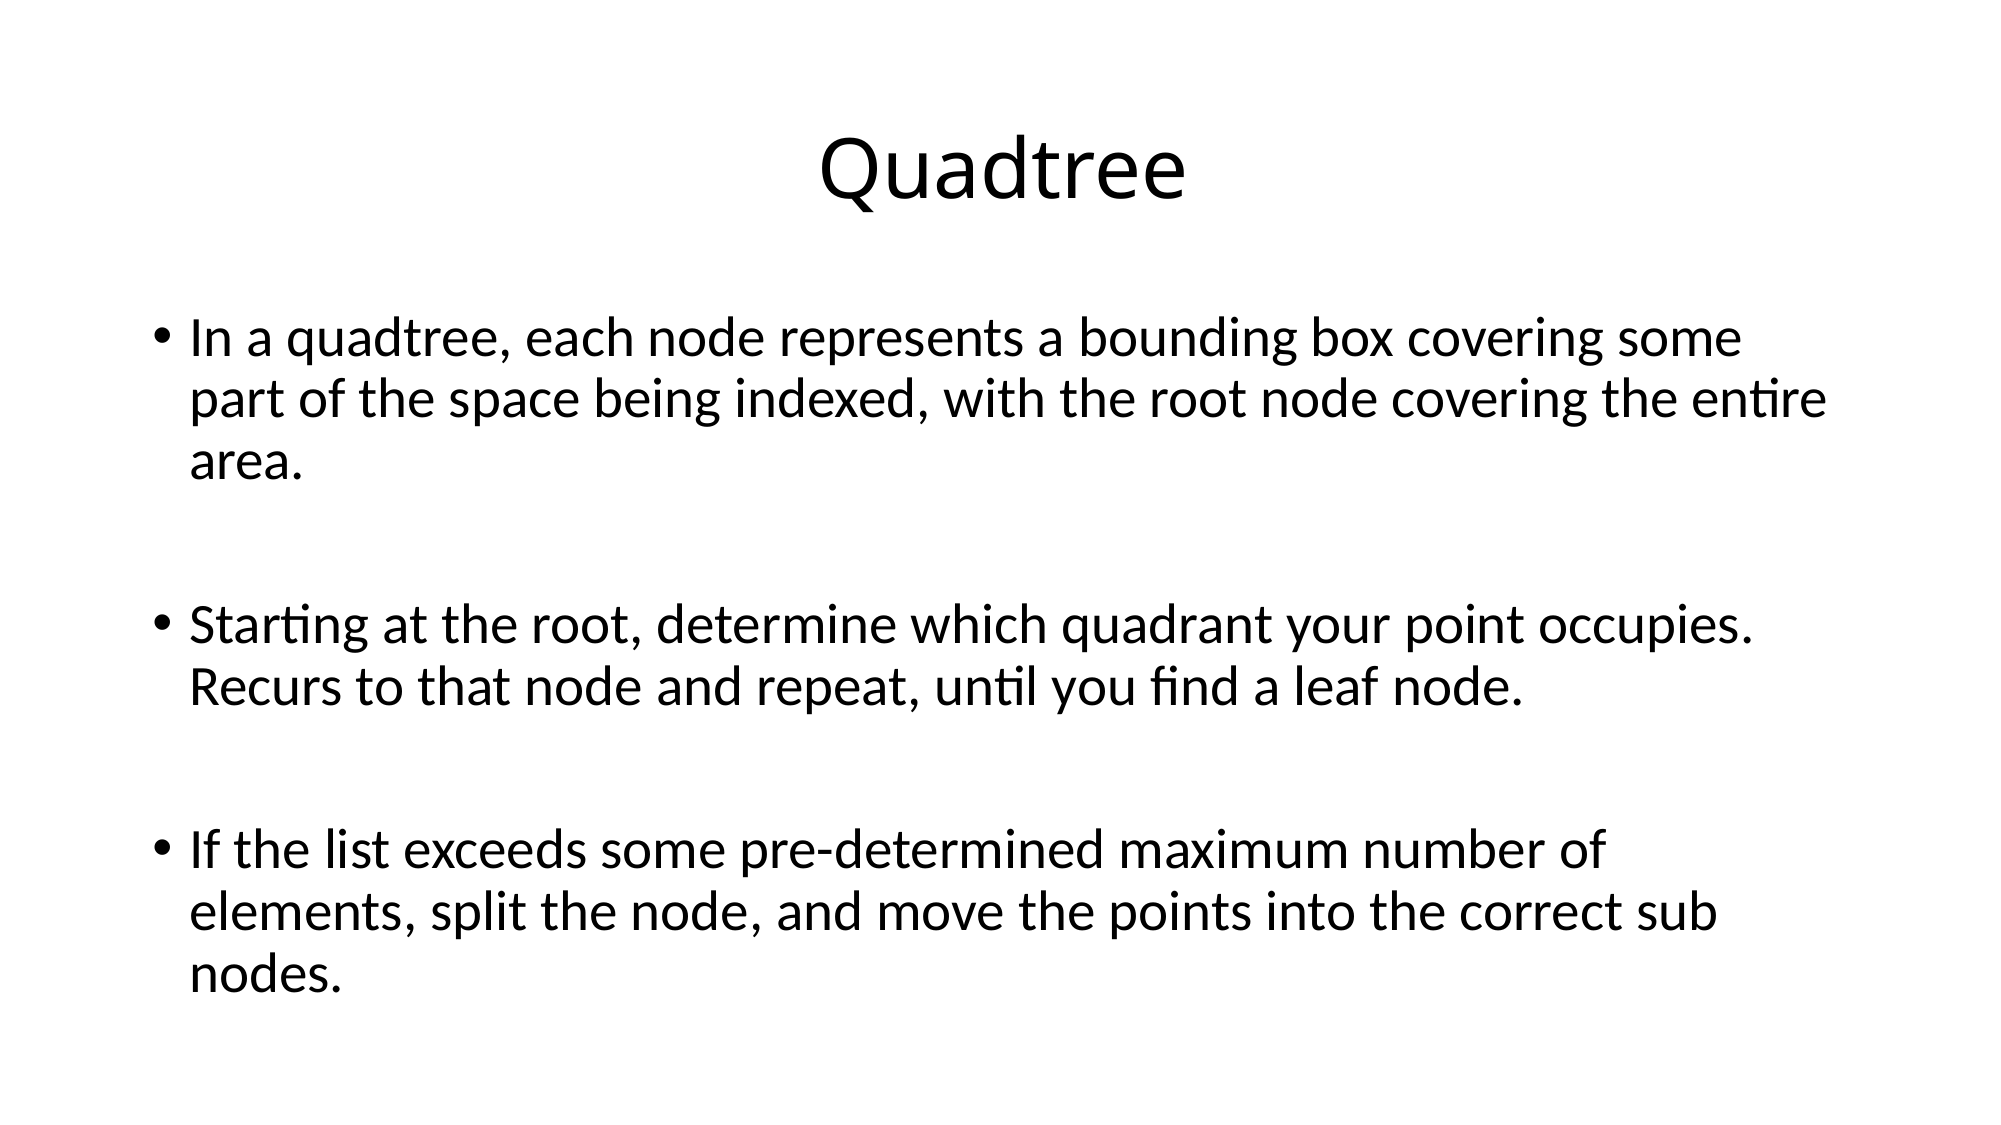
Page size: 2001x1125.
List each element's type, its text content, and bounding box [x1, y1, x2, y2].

title Quadtree [137, 59, 1863, 278]
list In a quadtree, each node represents a bounding box covering some part of the space being indexed, with the root node covering the entire area. Starting at the root, determine which quadrant your point occupies. Recurs to that node and repeat, until you find a leaf node. If the list exceeds some pre-determined maximum number of elements, split the node, and move the points into the correct sub nodes. [137, 299, 1863, 1014]
